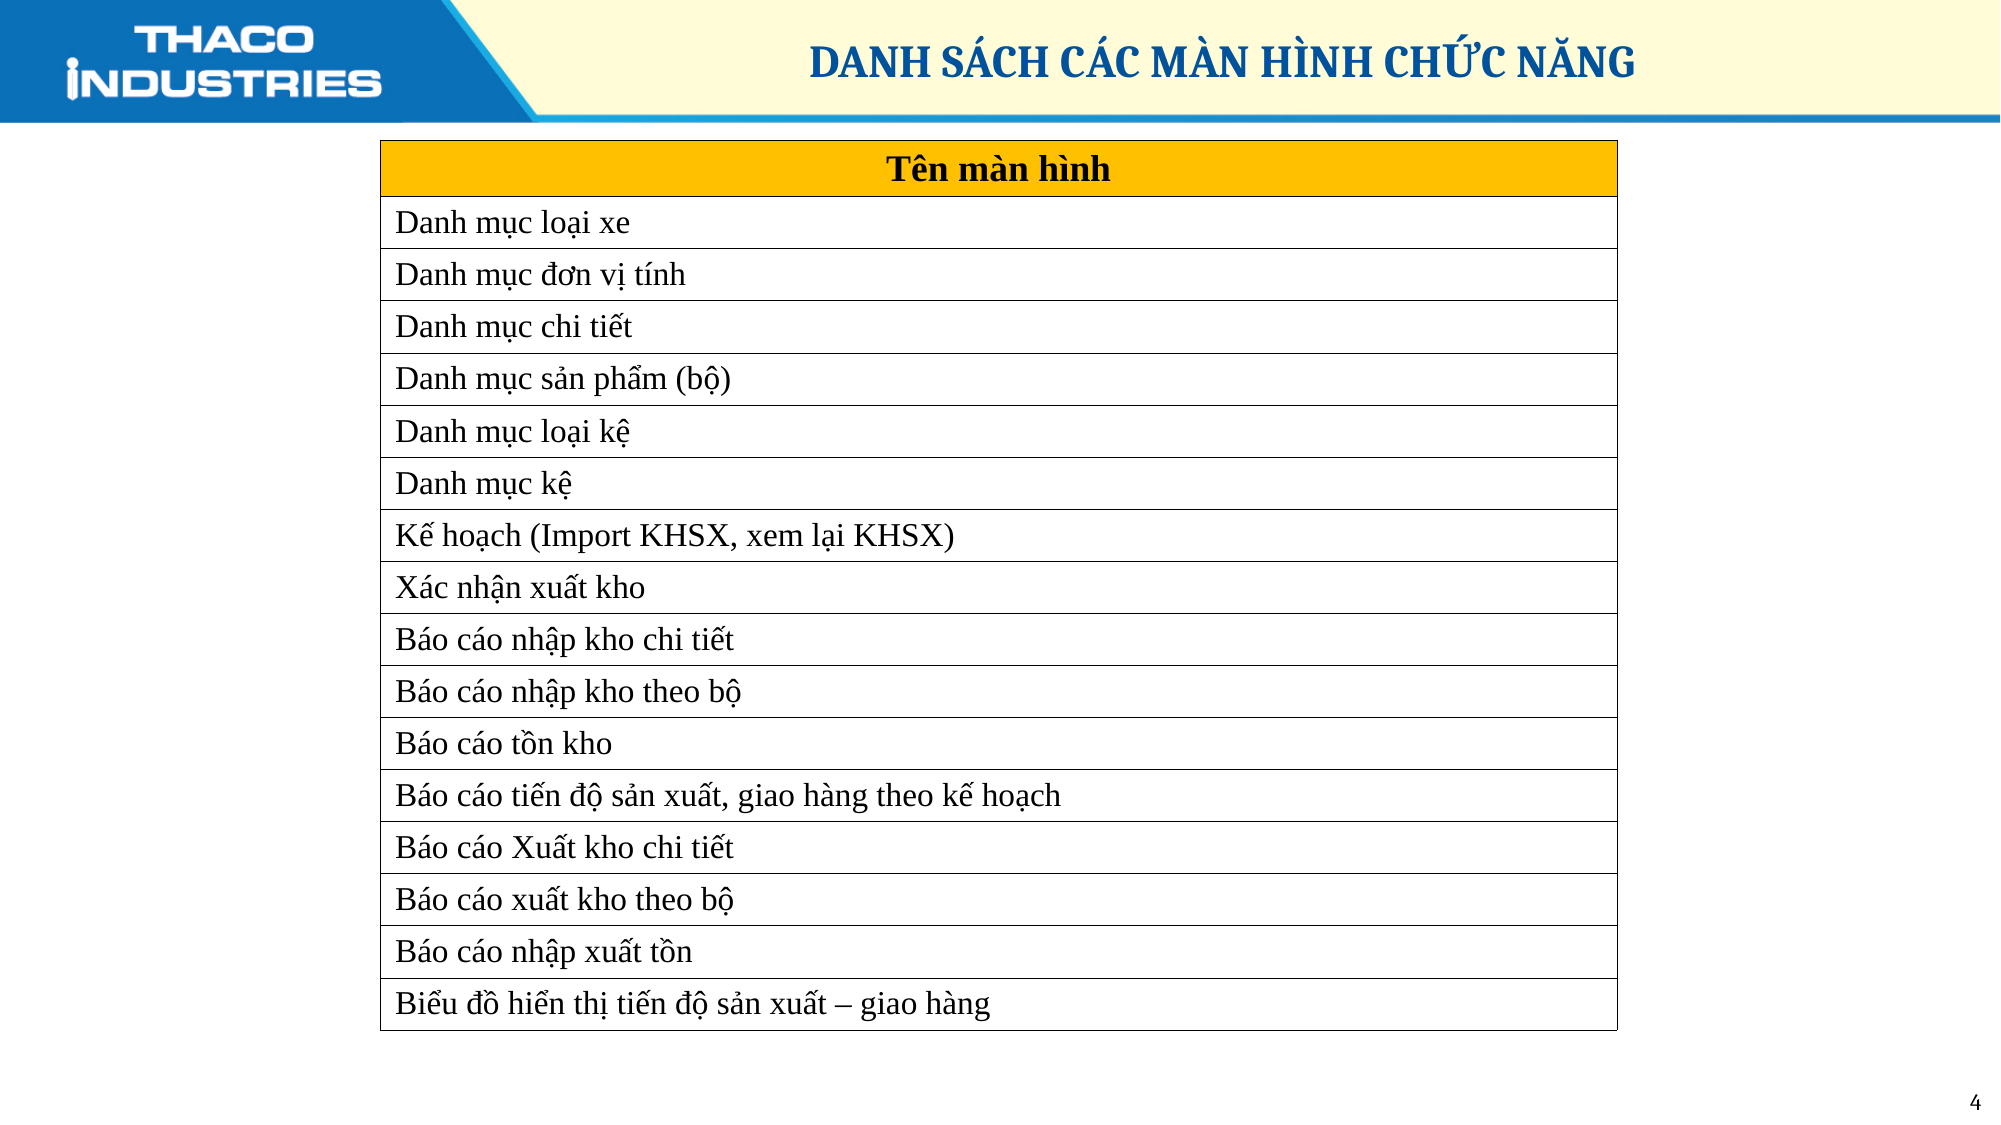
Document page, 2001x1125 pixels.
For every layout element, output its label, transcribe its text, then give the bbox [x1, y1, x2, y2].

table_cell Báo cáo tồn kho [381, 718, 1617, 769]
table_cell Danh mục loại kệ [381, 406, 1617, 457]
table_cell Báo cáo nhập kho chi tiết [381, 614, 1617, 665]
table_header Tên màn hình [381, 141, 1617, 196]
table_cell Danh mục đơn vị tính [381, 249, 1617, 300]
table_cell Báo cáo tiến độ sản xuất, giao hàng theo kế hoạch [381, 770, 1617, 821]
table_cell Danh mục sản phẩm (bộ) [381, 354, 1617, 405]
picture [0, 0, 2001, 1125]
table_cell Báo cáo xuất kho theo bộ [381, 874, 1617, 925]
table_cell Báo cáo nhập kho theo bộ [381, 666, 1617, 717]
table_cell Kế hoạch (Import KHSX, xem lại KHSX) [381, 510, 1617, 561]
table_cell Danh mục loại xe [381, 197, 1617, 248]
table_cell Danh mục kệ [381, 458, 1617, 509]
table_cell Báo cáo nhập xuất tồn [381, 926, 1617, 978]
title DANH SÁCH CÁC MÀN HÌNH CHỨC NĂNG [445, 0, 2000, 119]
table_cell Danh mục chi tiết [381, 301, 1617, 353]
table_cell Biểu đồ hiển thị tiến độ sản xuất – giao hàng [381, 979, 1617, 1030]
table_cell Báo cáo Xuất kho chi tiết [381, 822, 1617, 873]
table_cell Xác nhận xuất kho [381, 562, 1617, 613]
